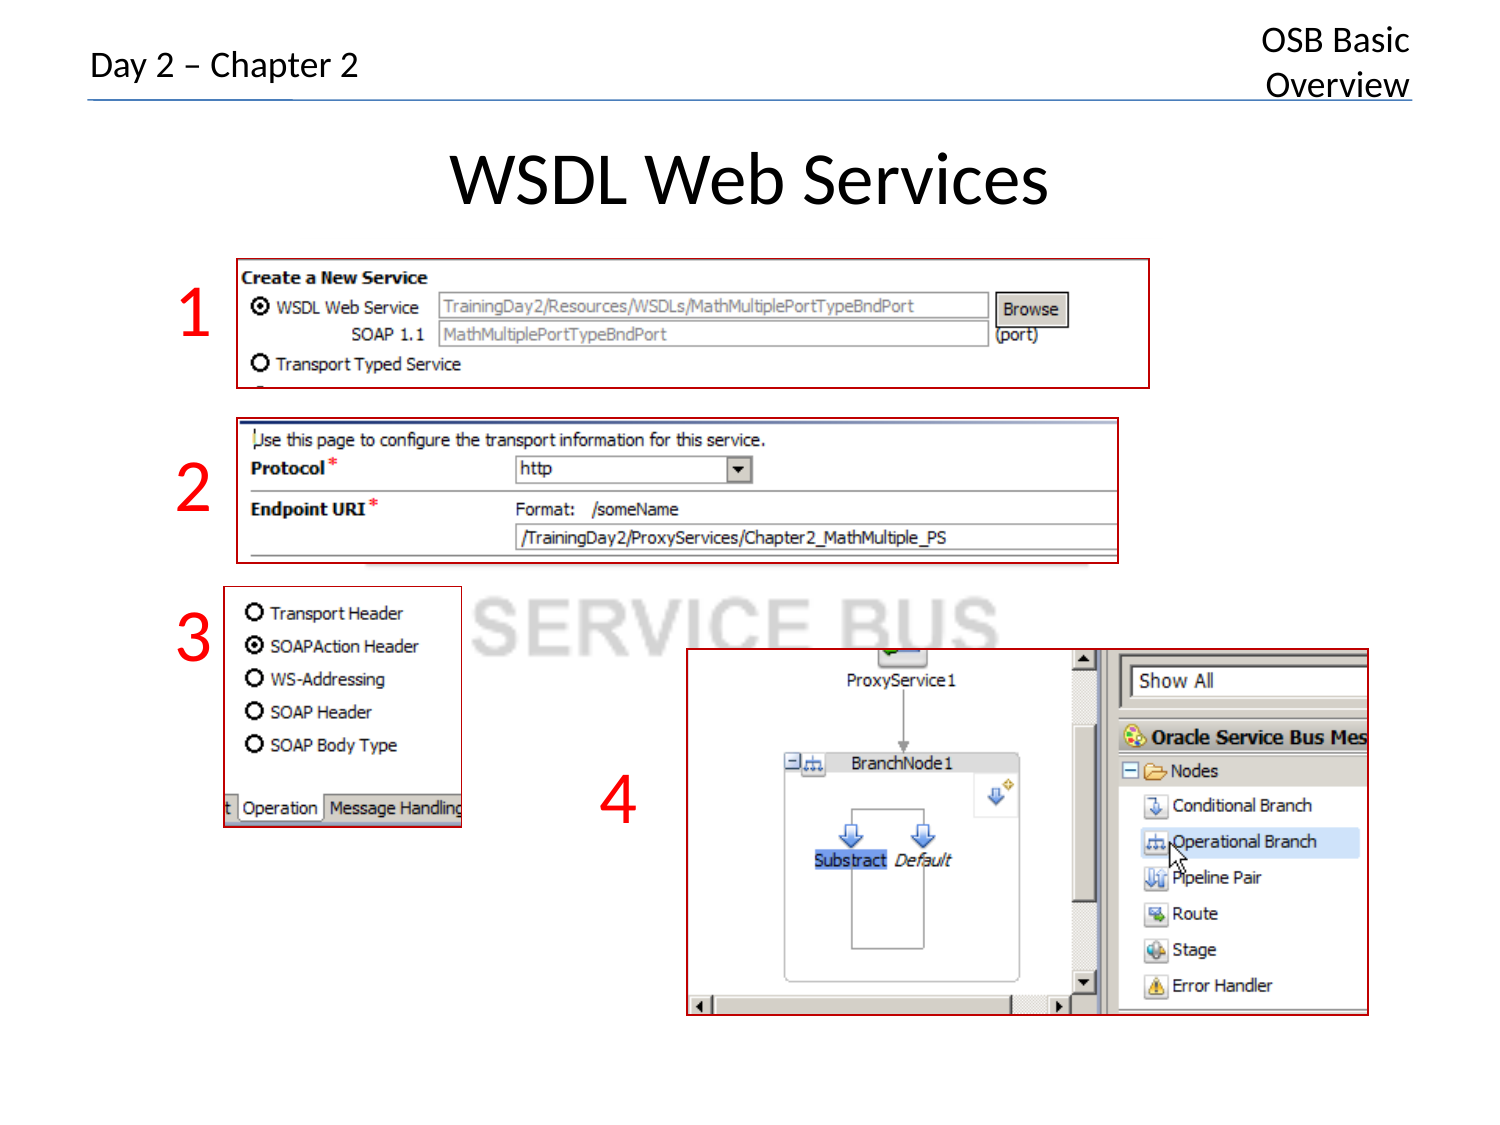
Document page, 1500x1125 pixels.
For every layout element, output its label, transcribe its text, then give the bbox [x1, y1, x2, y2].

text_box 1 [137, 274, 232, 338]
text_box Day 2 – Chapter 2 [75, 37, 575, 88]
text_box 3 [137, 599, 219, 663]
picture [224, 237, 1368, 1015]
text_box 2 [137, 449, 232, 513]
text_box WSDL Web Services [237, 125, 1263, 225]
title OSB Basic Overview [1237, 45, 1425, 75]
